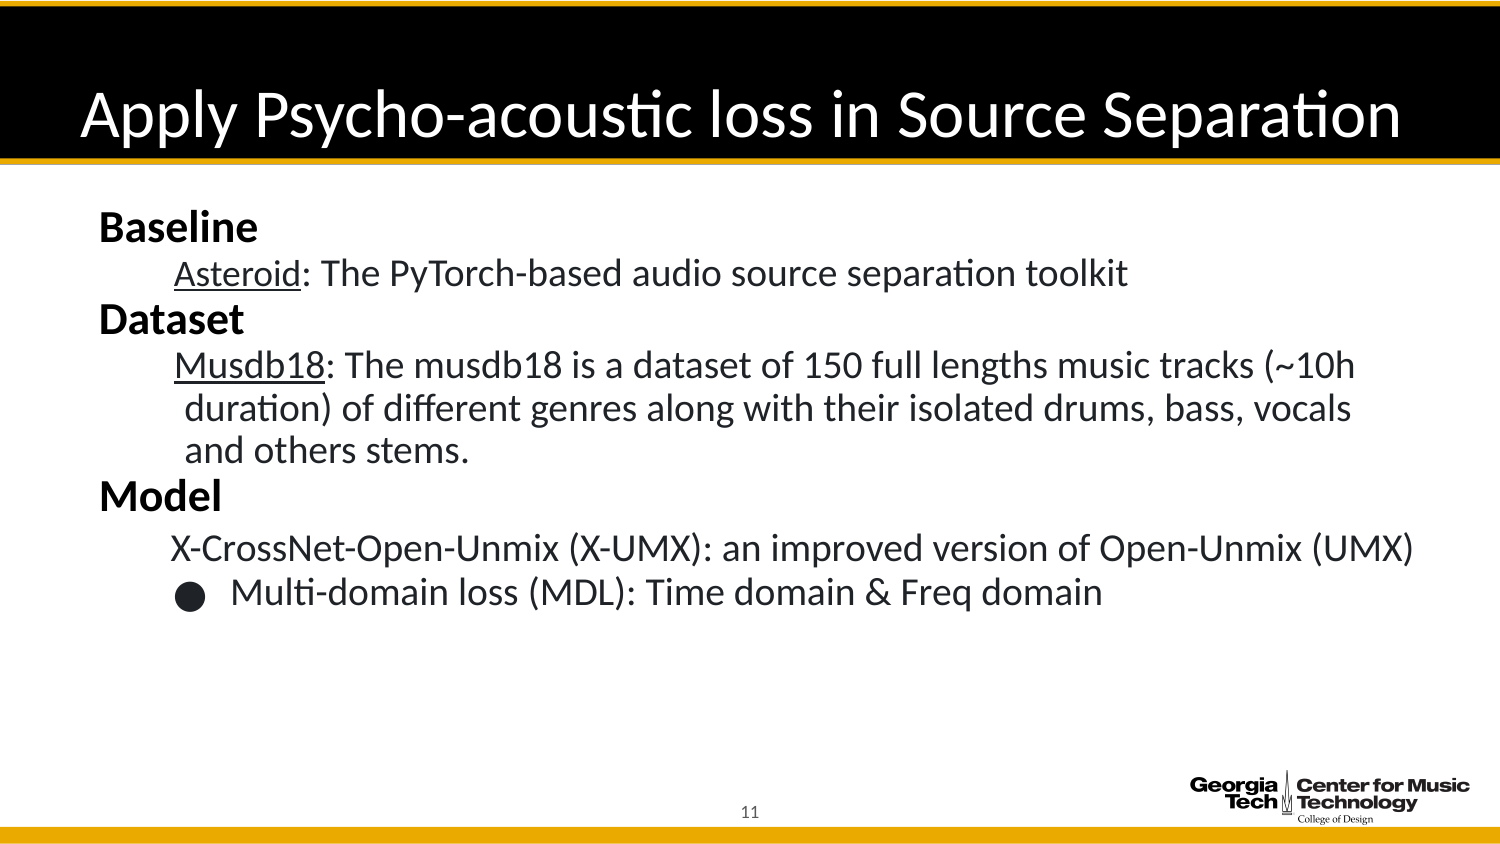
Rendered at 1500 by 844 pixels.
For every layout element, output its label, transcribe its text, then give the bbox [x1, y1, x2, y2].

picture [1190, 770, 1470, 825]
title Apply Psycho-acoustic loss in Source Separation [68, 16, 1431, 158]
list Baseline Asteroid: The PyTorch-based audio source separation toolkit Dataset Musdb18: The musdb18 is a dataset of 150 full lengths music tracks (~10h duration) of different genres along with their isolated drums, bass, vocals and others stems. Model X-CrossNet-Open-Unmix (X-UMX): an improved version of Open-Unmix (UMX) Multi-domain loss (MDL): Time domain & Freq domain [68, 197, 1431, 769]
